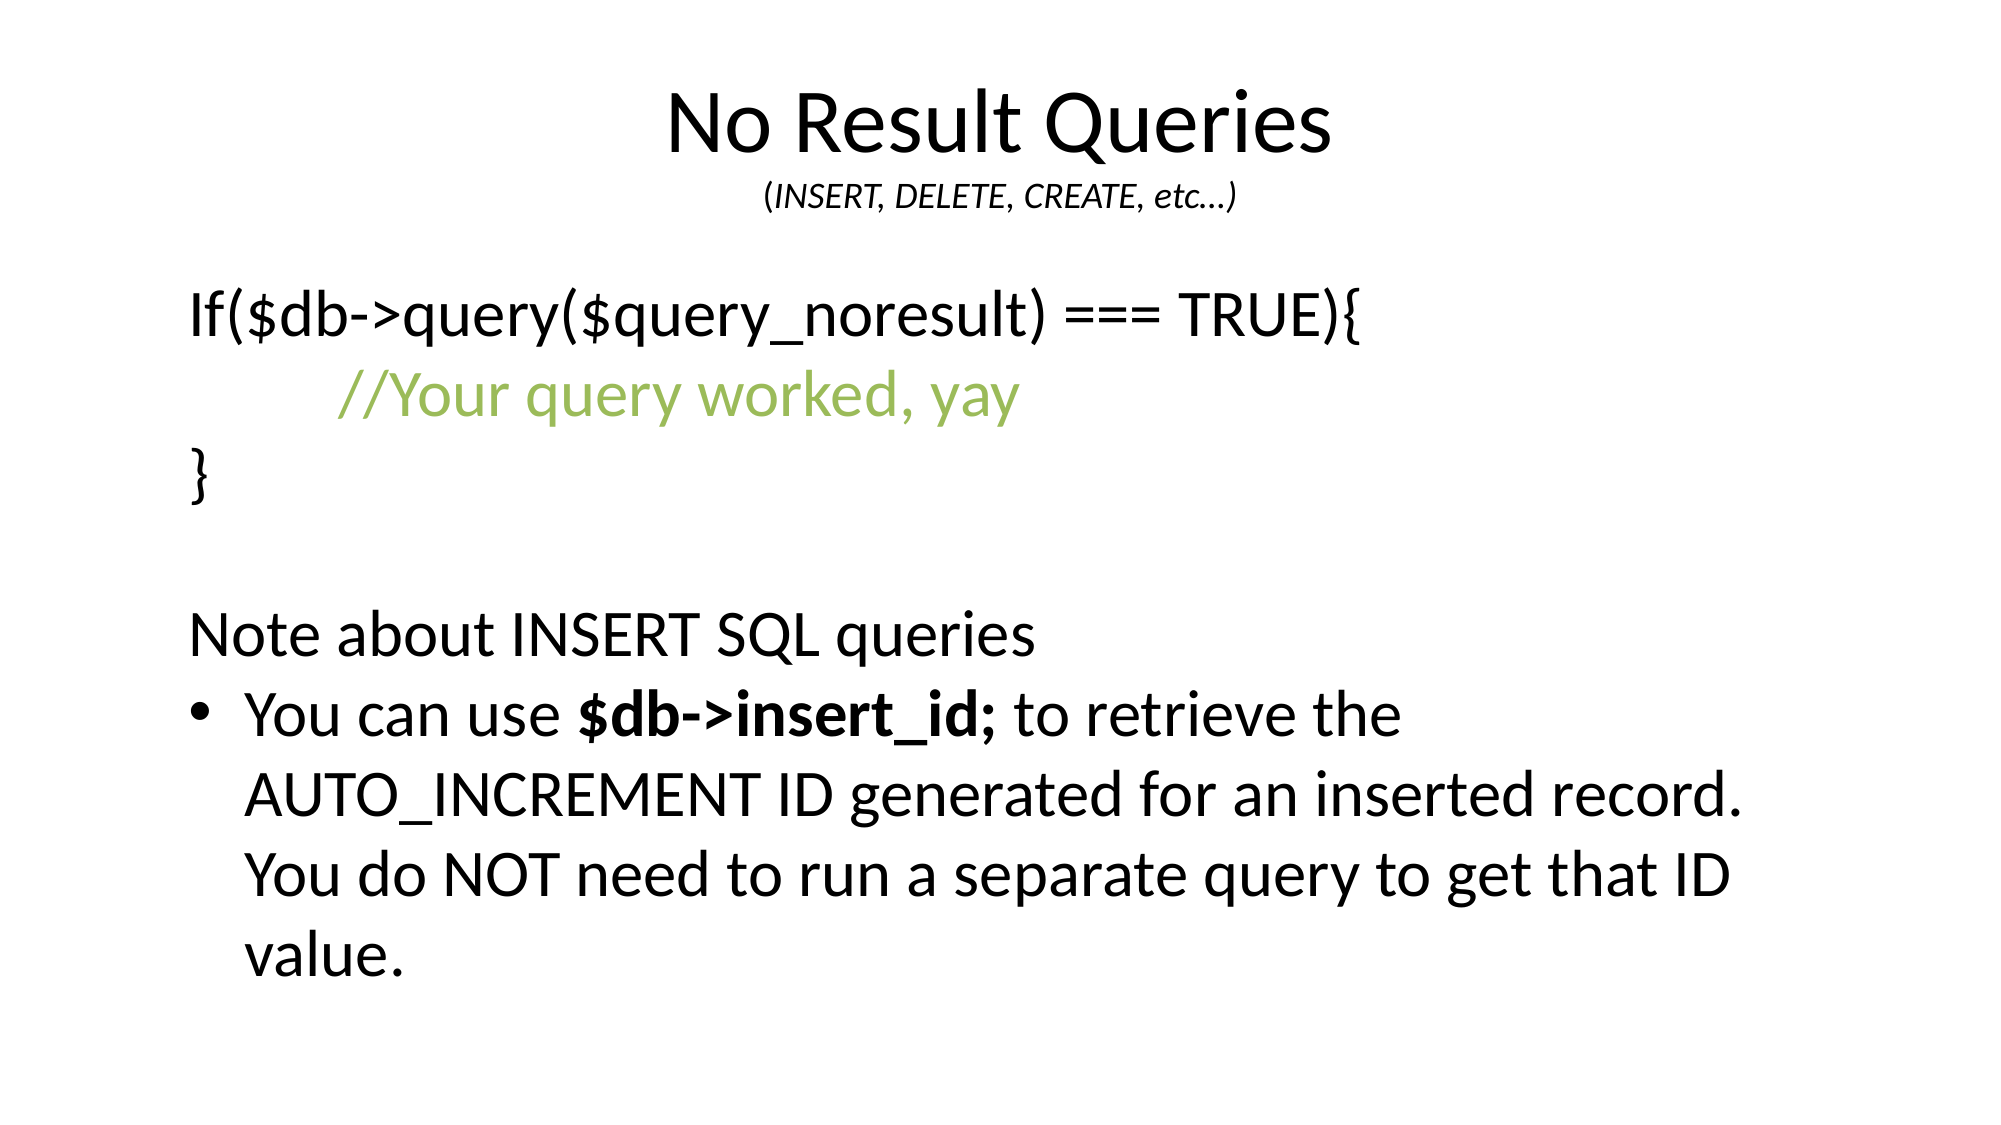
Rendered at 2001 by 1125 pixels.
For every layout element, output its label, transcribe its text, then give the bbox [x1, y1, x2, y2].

text_box If($db->query($query_noresult) === TRUE){ //Your query worked, yay } Note about INSERT SQL queries You can use $db->insert_id; to retrieve the AUTO_INCREMENT ID generated for an inserted record. You do NOT need to run a separate query to get that ID value. [173, 262, 1833, 1006]
text_box No Result Queries (INSERT, DELETE, CREATE, etc…) [324, 45, 1675, 233]
